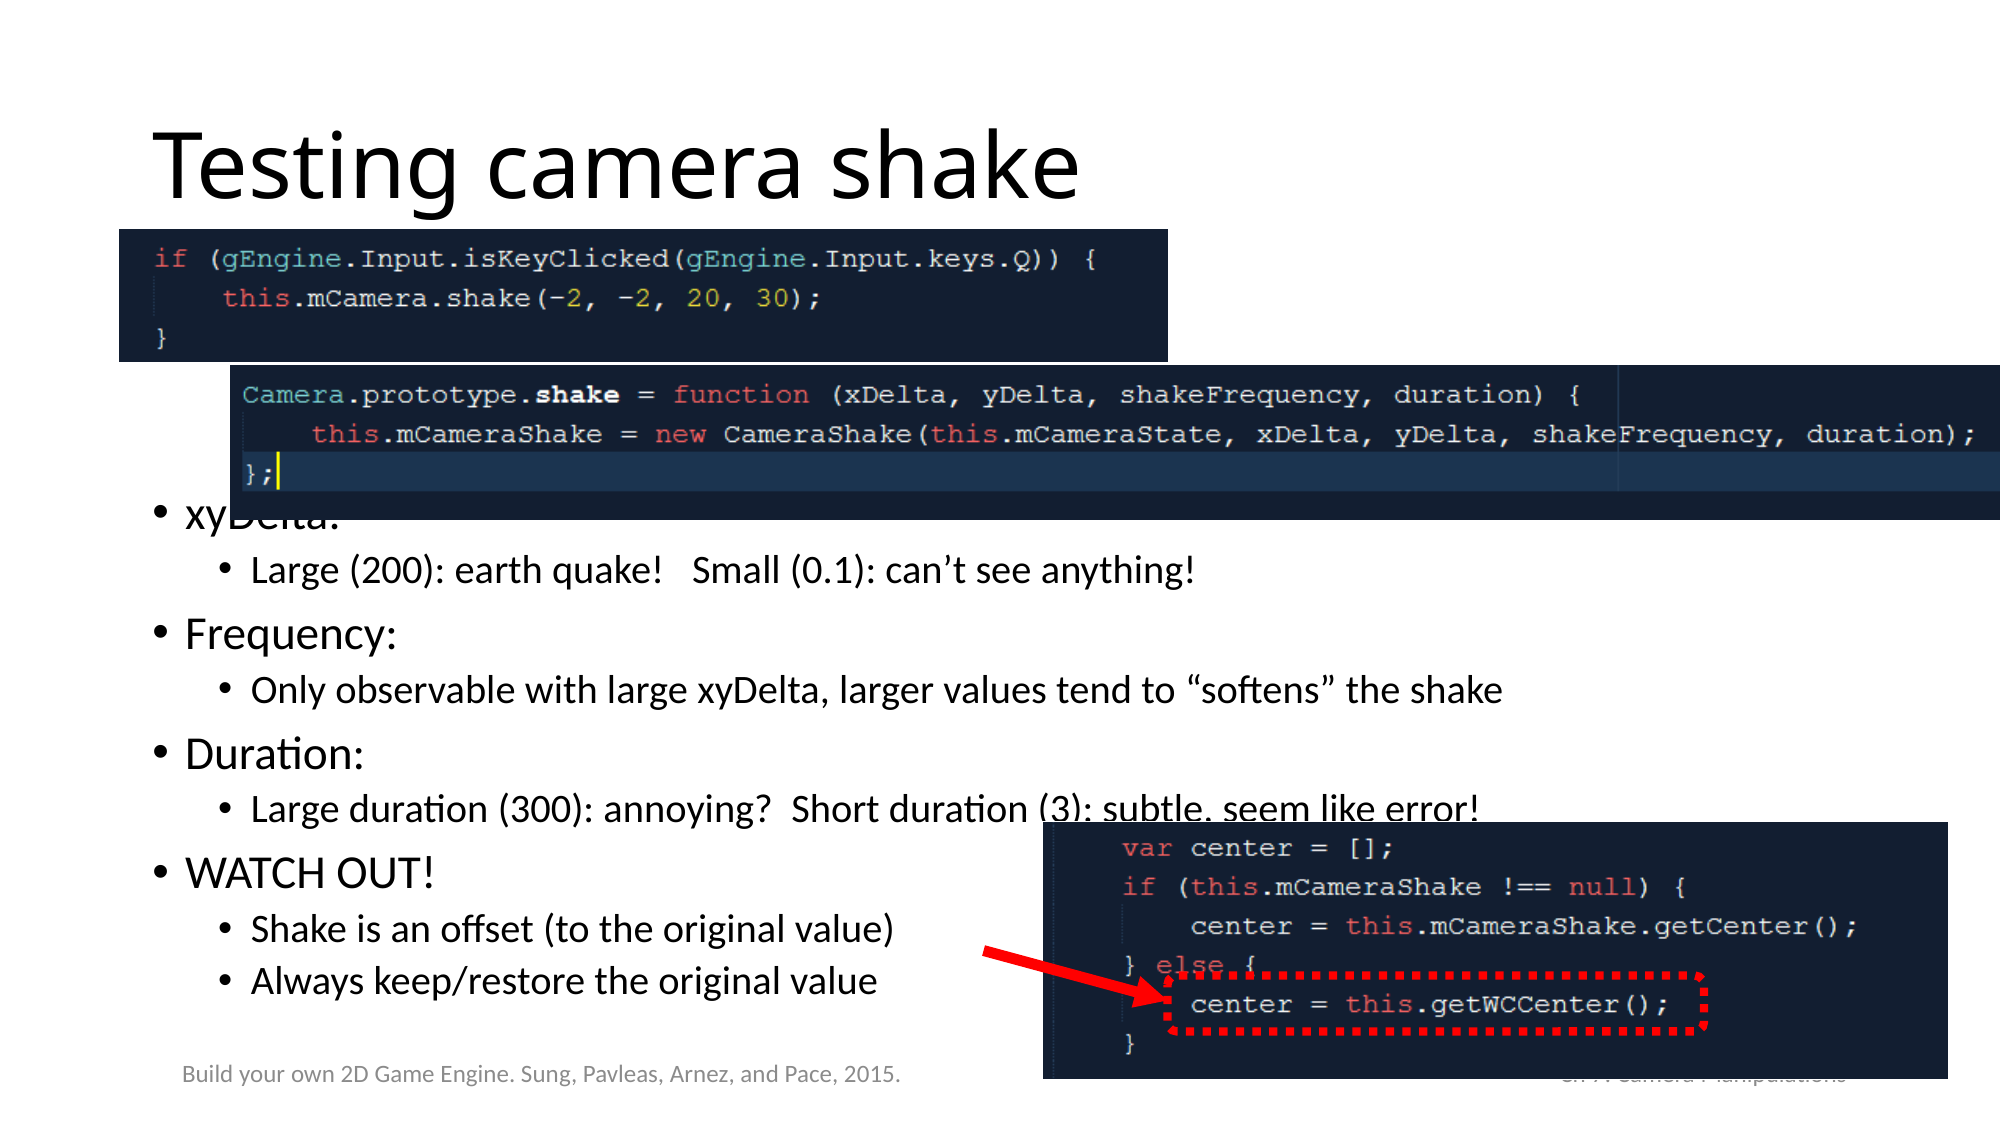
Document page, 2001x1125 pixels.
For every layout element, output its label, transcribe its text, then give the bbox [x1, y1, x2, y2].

list xyDelta: Large (200): earth quake! Small (0.1): can’t see anything! Frequency: Only observable with large xyDelta, larger values tend to “softens” the shake Duration: Large duration (300): annoying? Short duration (3): subtle, seem like error! WATCH OUT! Shake is an offset (to the original value) Always keep/restore the original value [137, 299, 1863, 1014]
picture [230, 365, 2000, 520]
picture [119, 229, 1168, 362]
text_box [983, 950, 1168, 1001]
picture [1041, 821, 1949, 1080]
title Testing camera shake [137, 59, 1863, 278]
